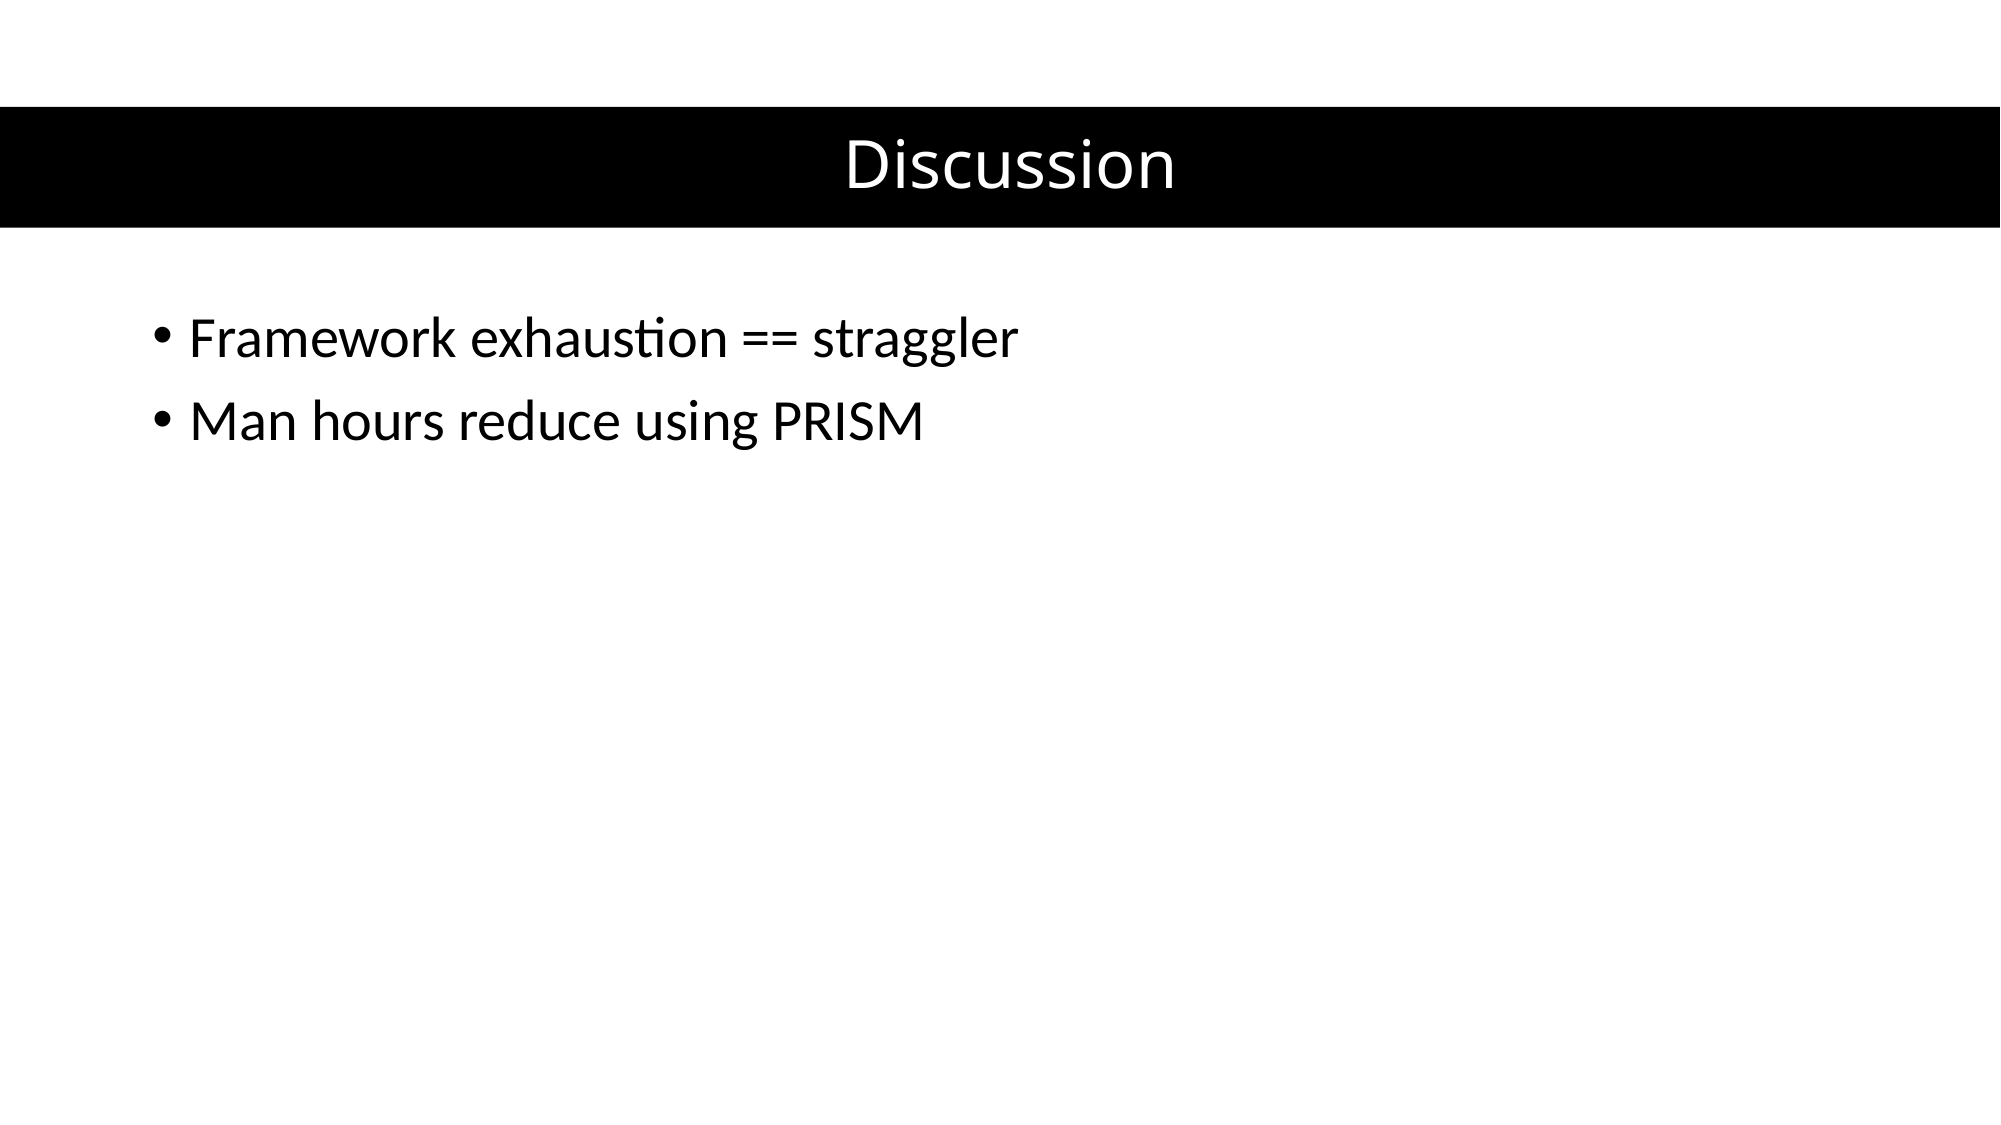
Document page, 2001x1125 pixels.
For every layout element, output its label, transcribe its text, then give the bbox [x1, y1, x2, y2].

text_box [0, 106, 2000, 229]
list Framework exhaustion == straggler Man hours reduce using PRISM [137, 299, 1863, 1014]
title Discussion [91, 105, 1931, 228]
